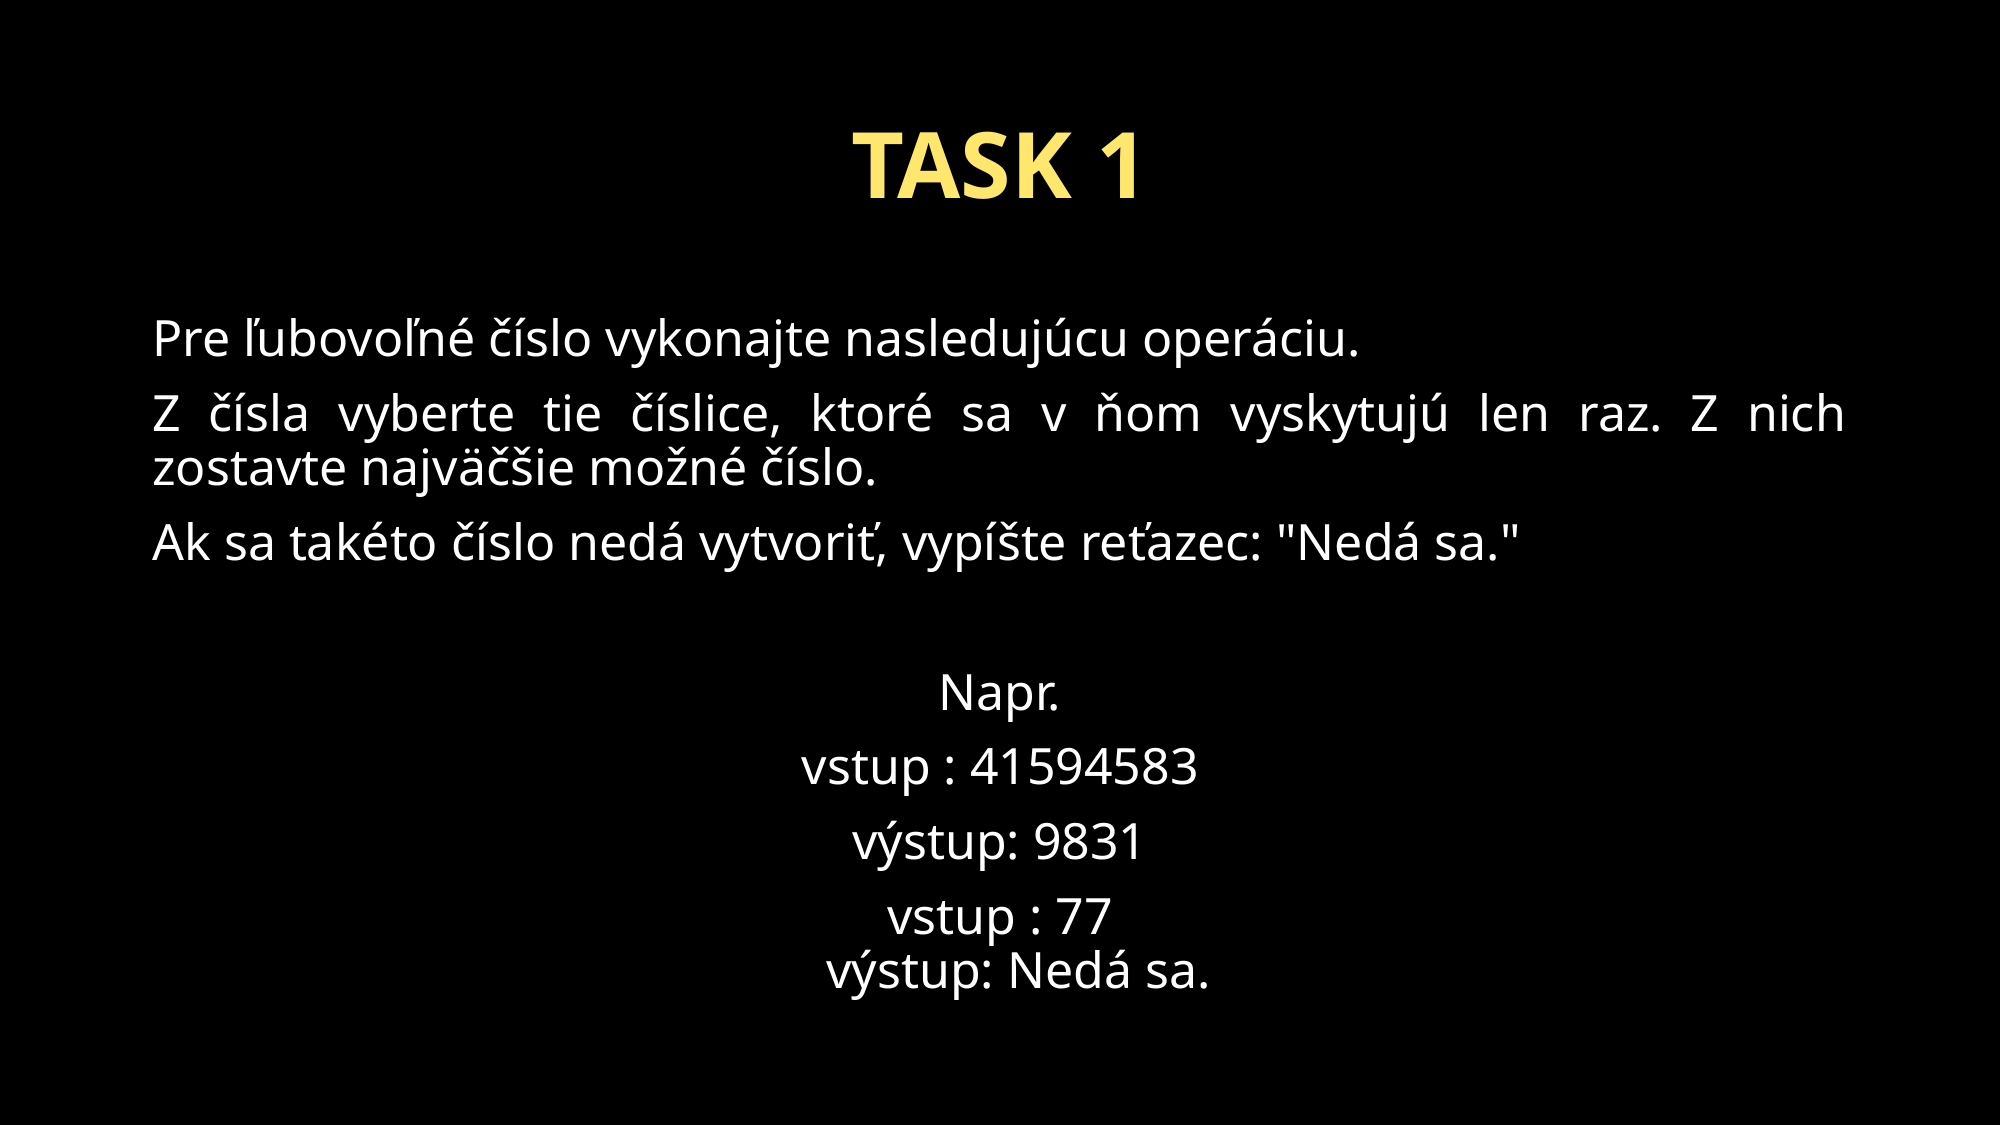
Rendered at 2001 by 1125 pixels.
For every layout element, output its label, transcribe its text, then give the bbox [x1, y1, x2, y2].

title TASK 1 [137, 59, 1863, 278]
list Pre ľubovoľné číslo vykonajte nasledujúcu operáciu. Z čísla vyberte tie číslice, ktoré sa v ňom vyskytujú len raz. Z nich zostavte najväčšie možné číslo. Ak sa takéto číslo nedá vytvoriť, vypíšte reťazec: "Nedá sa." Napr. vstup : 41594583 výstup: 9831 vstup : 77 výstup: Nedá sa. [137, 299, 1863, 1014]
